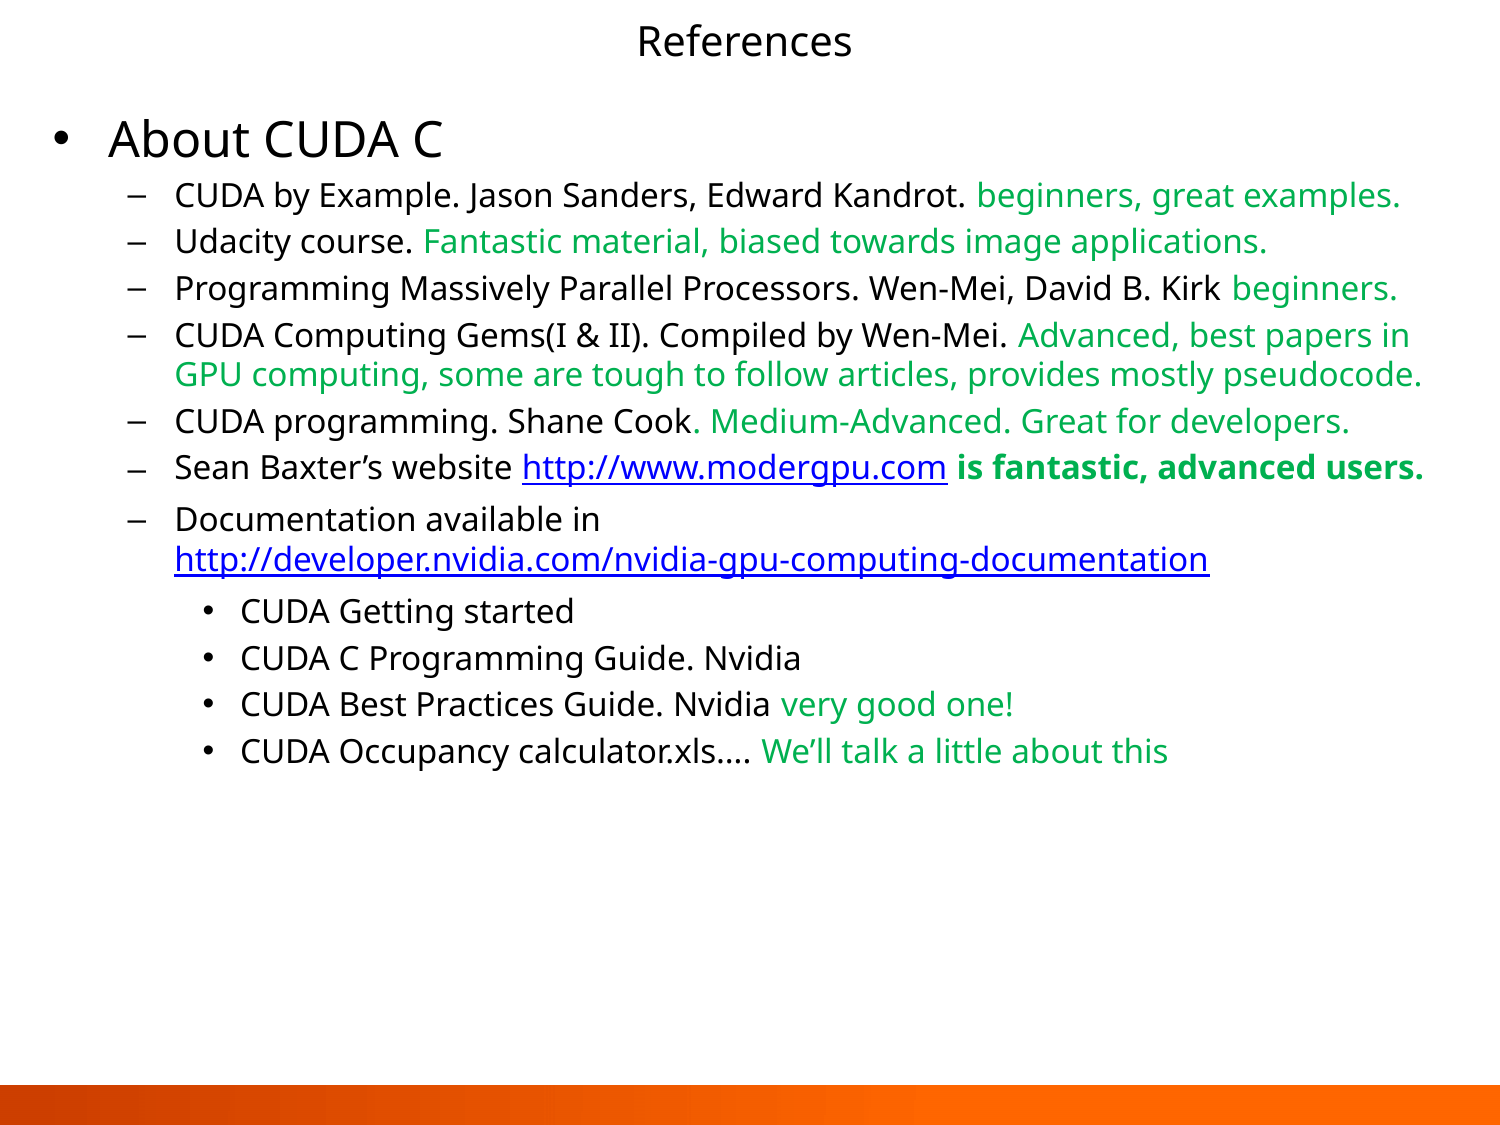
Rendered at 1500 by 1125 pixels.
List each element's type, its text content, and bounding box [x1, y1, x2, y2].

title References [75, 0, 1425, 80]
list About CUDA C CUDA by Example. Jason Sanders, Edward Kandrot. beginners, great examples. Udacity course. Fantastic material, biased towards image applications. Programming Massively Parallel Processors. Wen-Mei, David B. Kirk beginners. CUDA Computing Gems(I & II). Compiled by Wen-Mei. Advanced, best papers in GPU computing, some are tough to follow articles, provides mostly pseudocode. CUDA programming. Shane Cook. Medium-Advanced. Great for developers. Sean Baxter’s website http://www.modergpu.com is fantastic, advanced users. Documentation available in http://developer.nvidia.com/nvidia-gpu-computing-documentation CUDA Getting started CUDA C Programming Guide. Nvidia CUDA Best Practices Guide. Nvidia very good one! CUDA Occupancy calculator.xls…. We’ll talk a little about this [37, 99, 1475, 1025]
picture [0, 1085, 1500, 1125]
